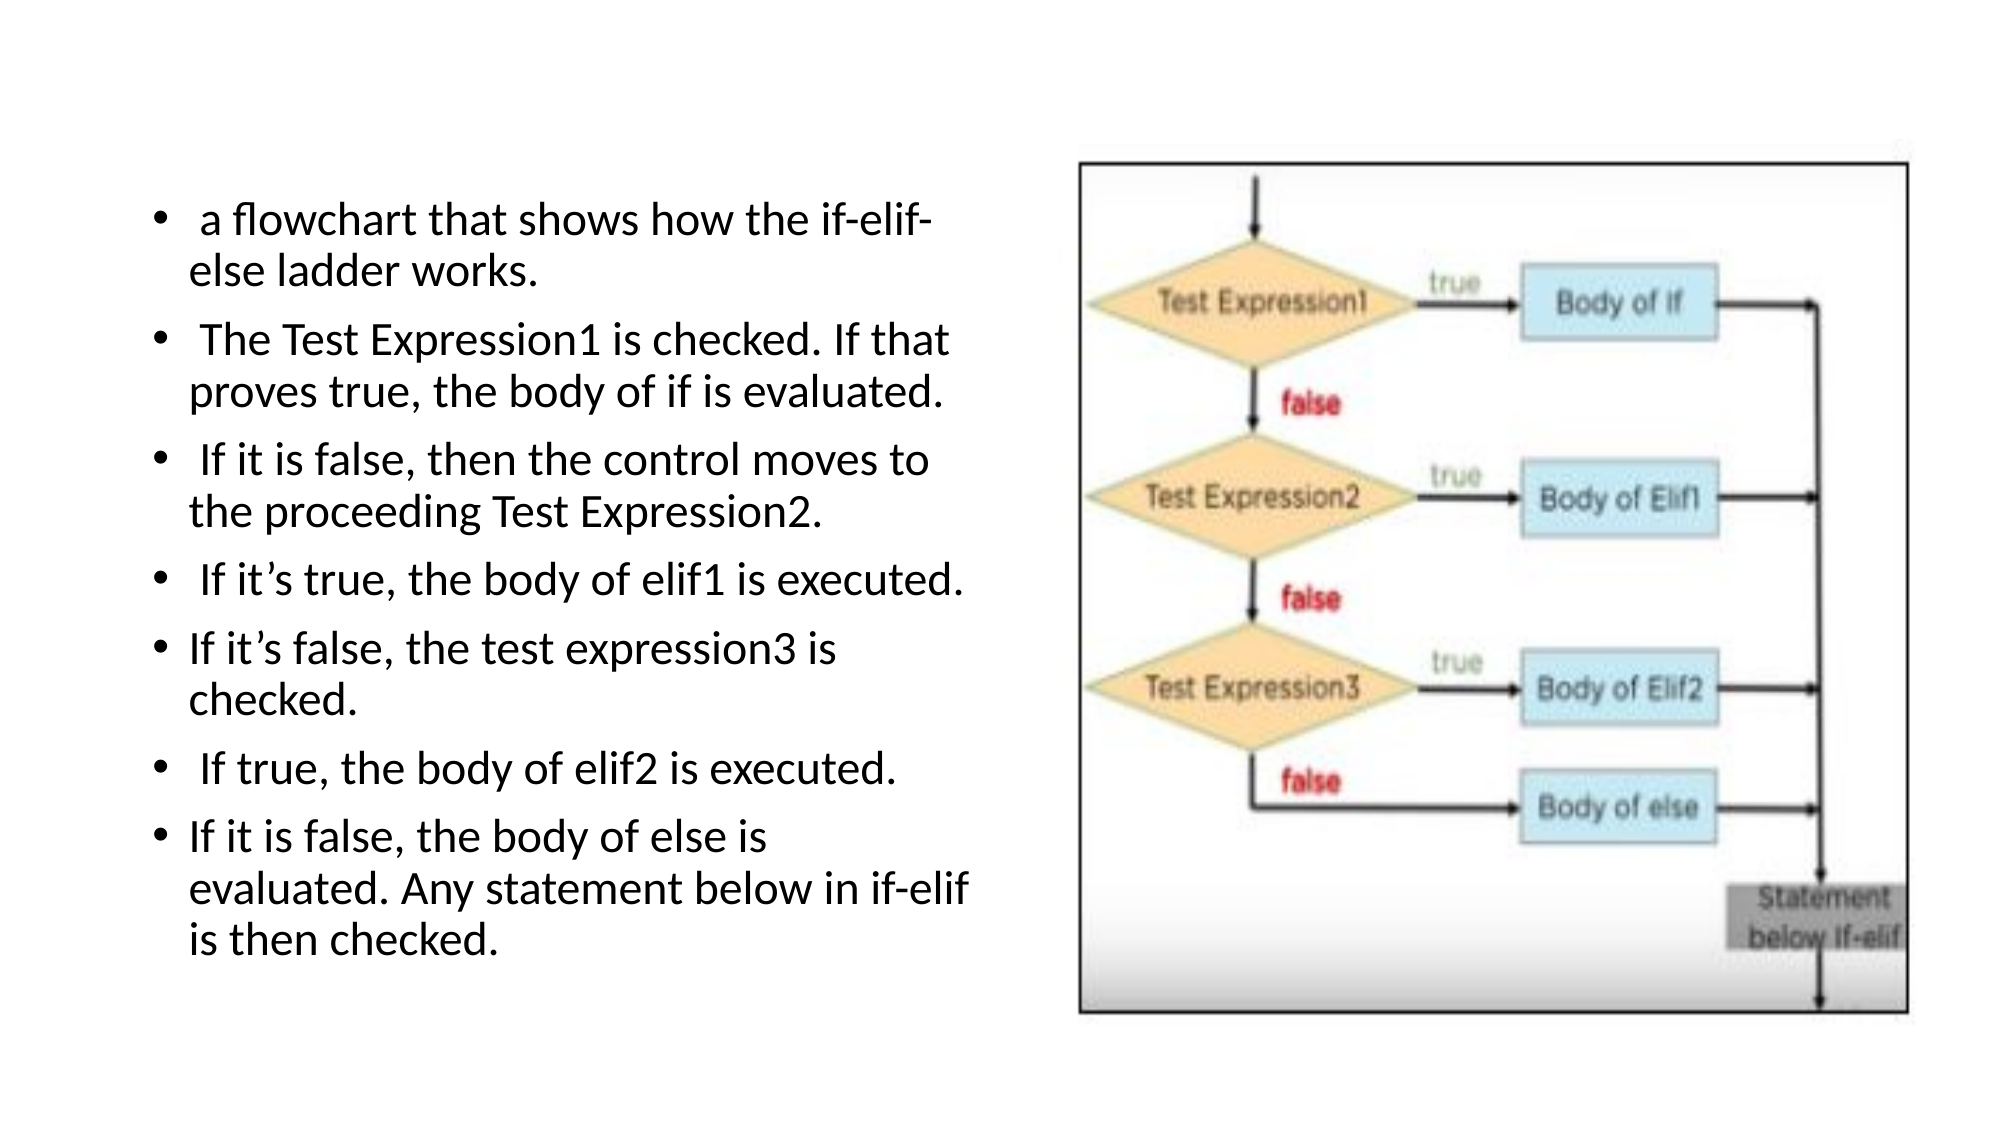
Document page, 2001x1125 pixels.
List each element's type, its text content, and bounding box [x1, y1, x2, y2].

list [1057, 139, 1924, 1036]
list a flowchart that shows how the if-elif-else ladder works. The Test Expression1 is checked. If that proves true, the body of if is evaluated. If it is false, then the control moves to the proceeding Test Expression2. If it’s true, the body of elif1 is executed. If it’s false, the test expression3 is checked. If true, the body of elif2 is executed. If it is false, the body of else is evaluated. Any statement below in if-elif is then checked. [137, 186, 988, 1014]
